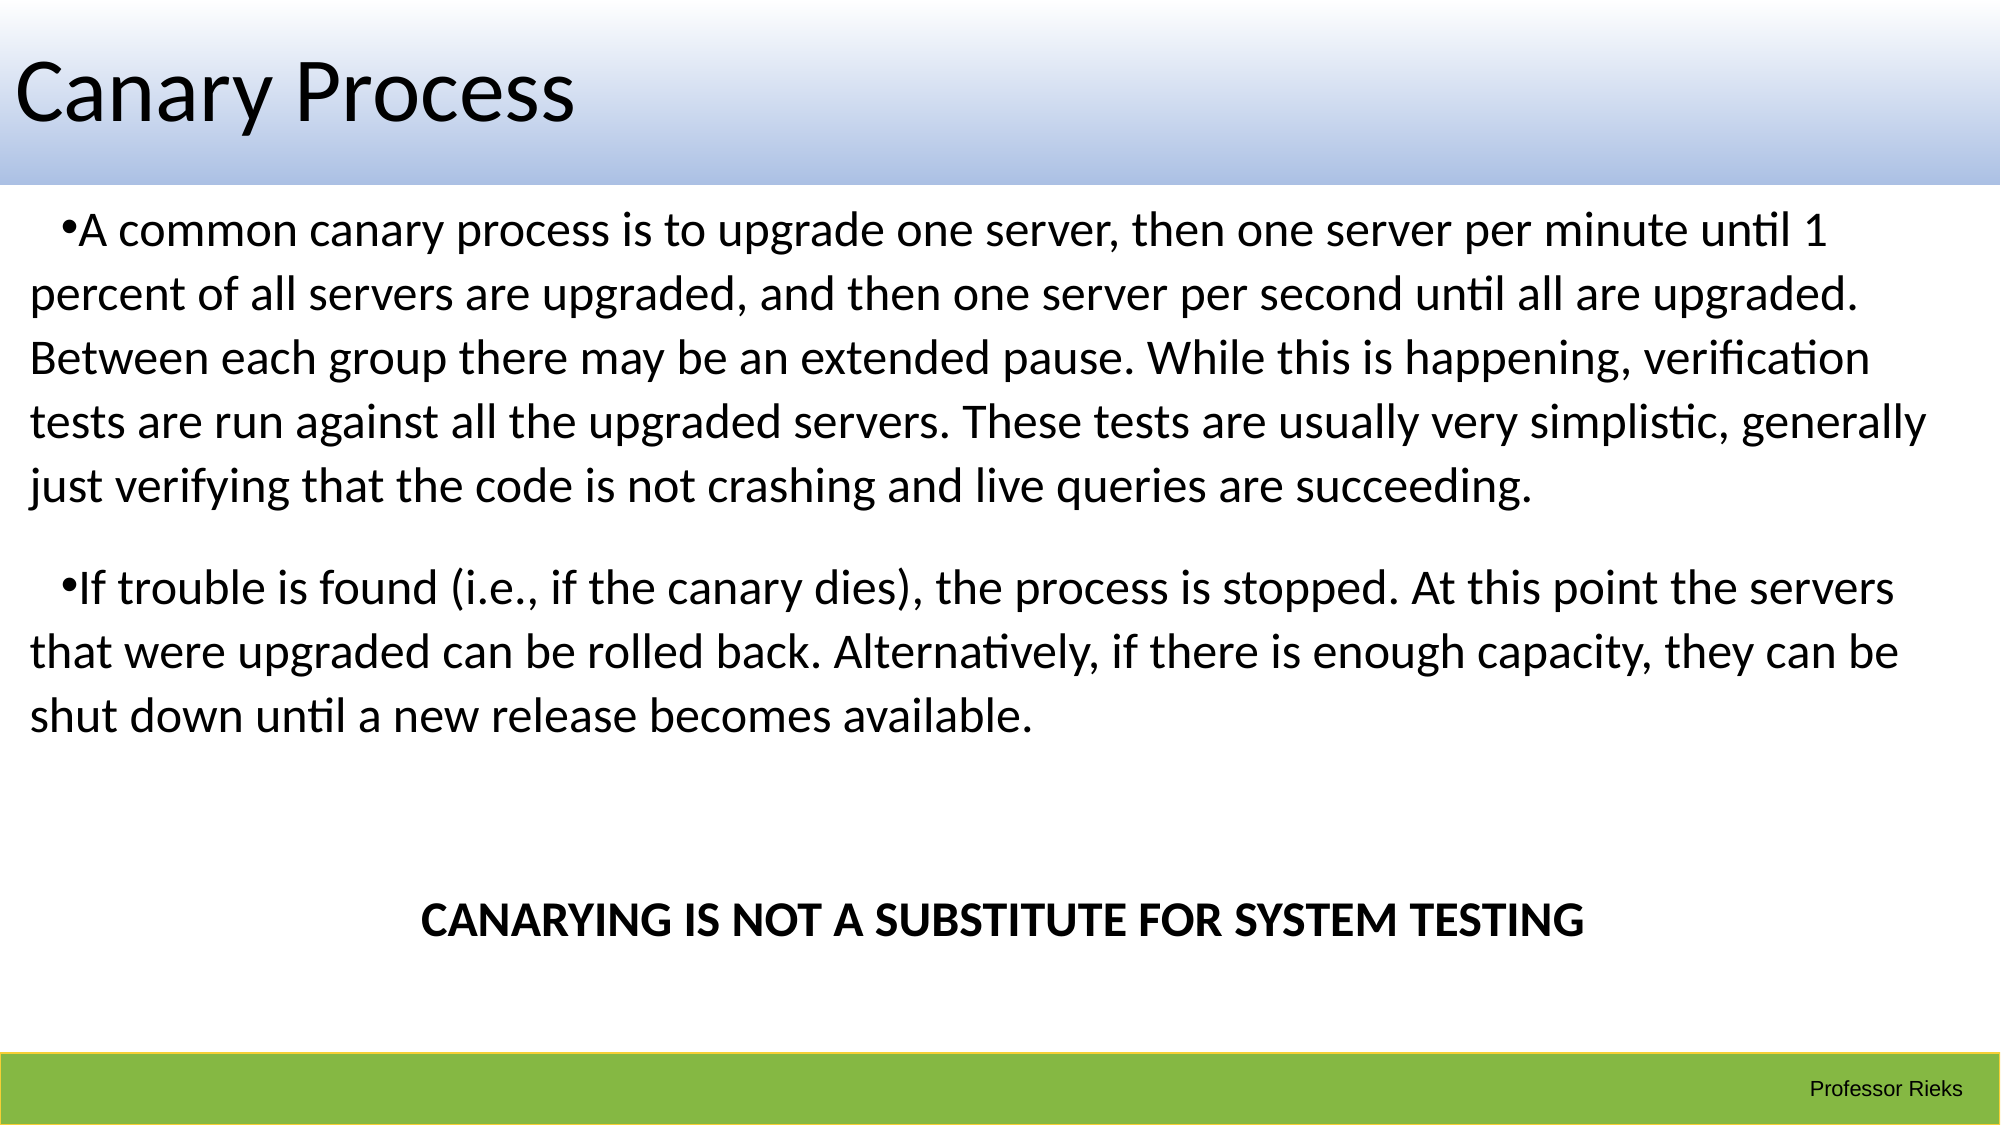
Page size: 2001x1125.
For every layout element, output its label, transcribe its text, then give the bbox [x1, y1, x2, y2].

list A common canary process is to upgrade one server, then one server per minute until 1 percent of all servers are upgraded, and then one server per second until all are upgraded. Between each group there may be an extended pause. While this is happening, verification tests are run against all the upgraded servers. These tests are usually very simplistic, generally just verifying that the code is not crashing and live queries are succeeding. If trouble is found (i.e., if the canary dies), the process is stopped. At this point the servers that were upgraded can be rolled back. Alternatively, if there is enough capacity, they can be shut down until a new release becomes available. CANARYING IS NOT A SUBSTITUTE FOR SYSTEM TESTING [14, 184, 1992, 1054]
title Canary Process [0, 0, 2000, 185]
